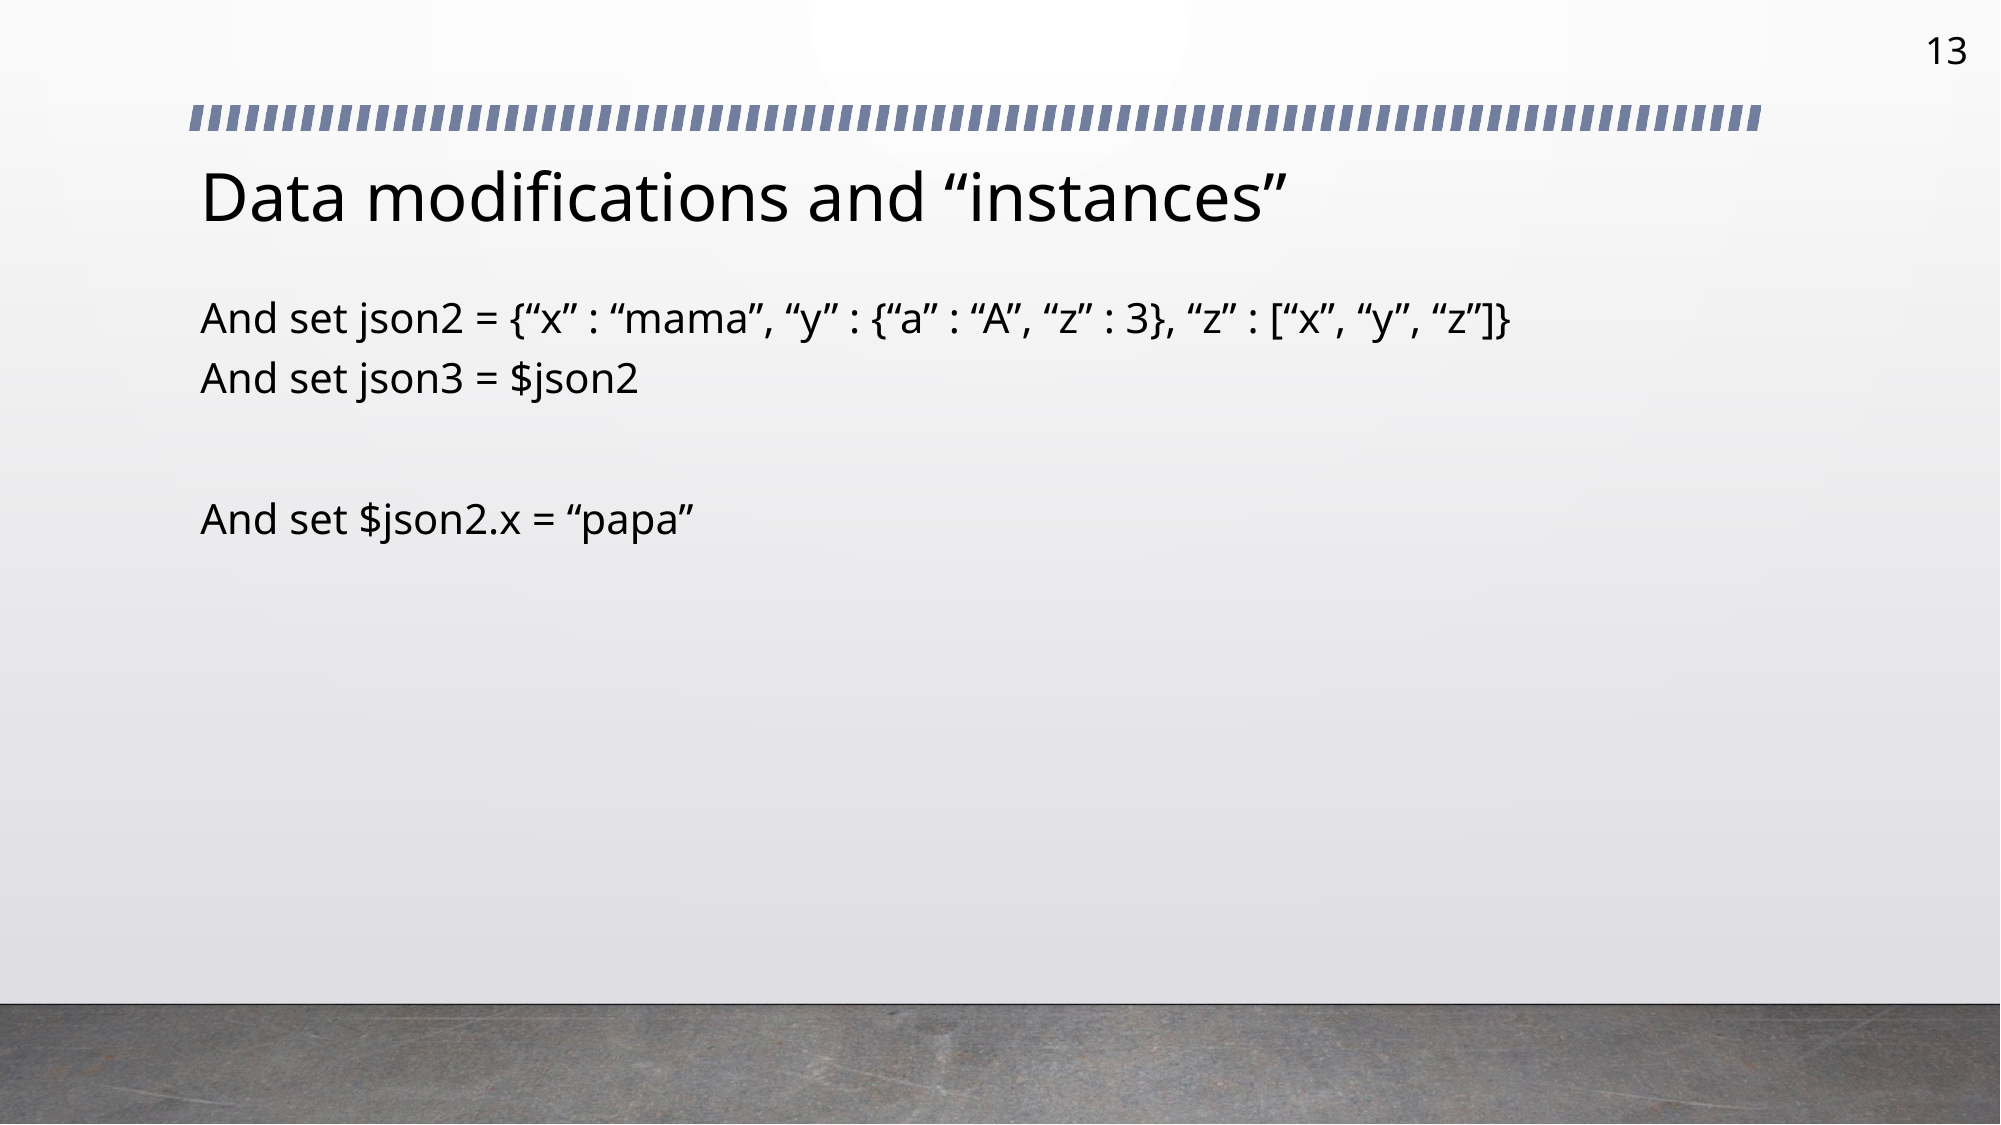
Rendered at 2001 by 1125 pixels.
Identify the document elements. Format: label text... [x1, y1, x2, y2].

text_box 13 [1910, 19, 1983, 80]
title Data modifications and “instances” [185, 156, 1761, 274]
picture [0, 1004, 2000, 1124]
list And set json2 = {“x” : “mama”, “y” : {“a” : “A”, “z” : 3}, “z” : [“x”, “y”, “z”]} And set json3 = $json2 And set $json2.x = “papa” [185, 274, 1761, 897]
